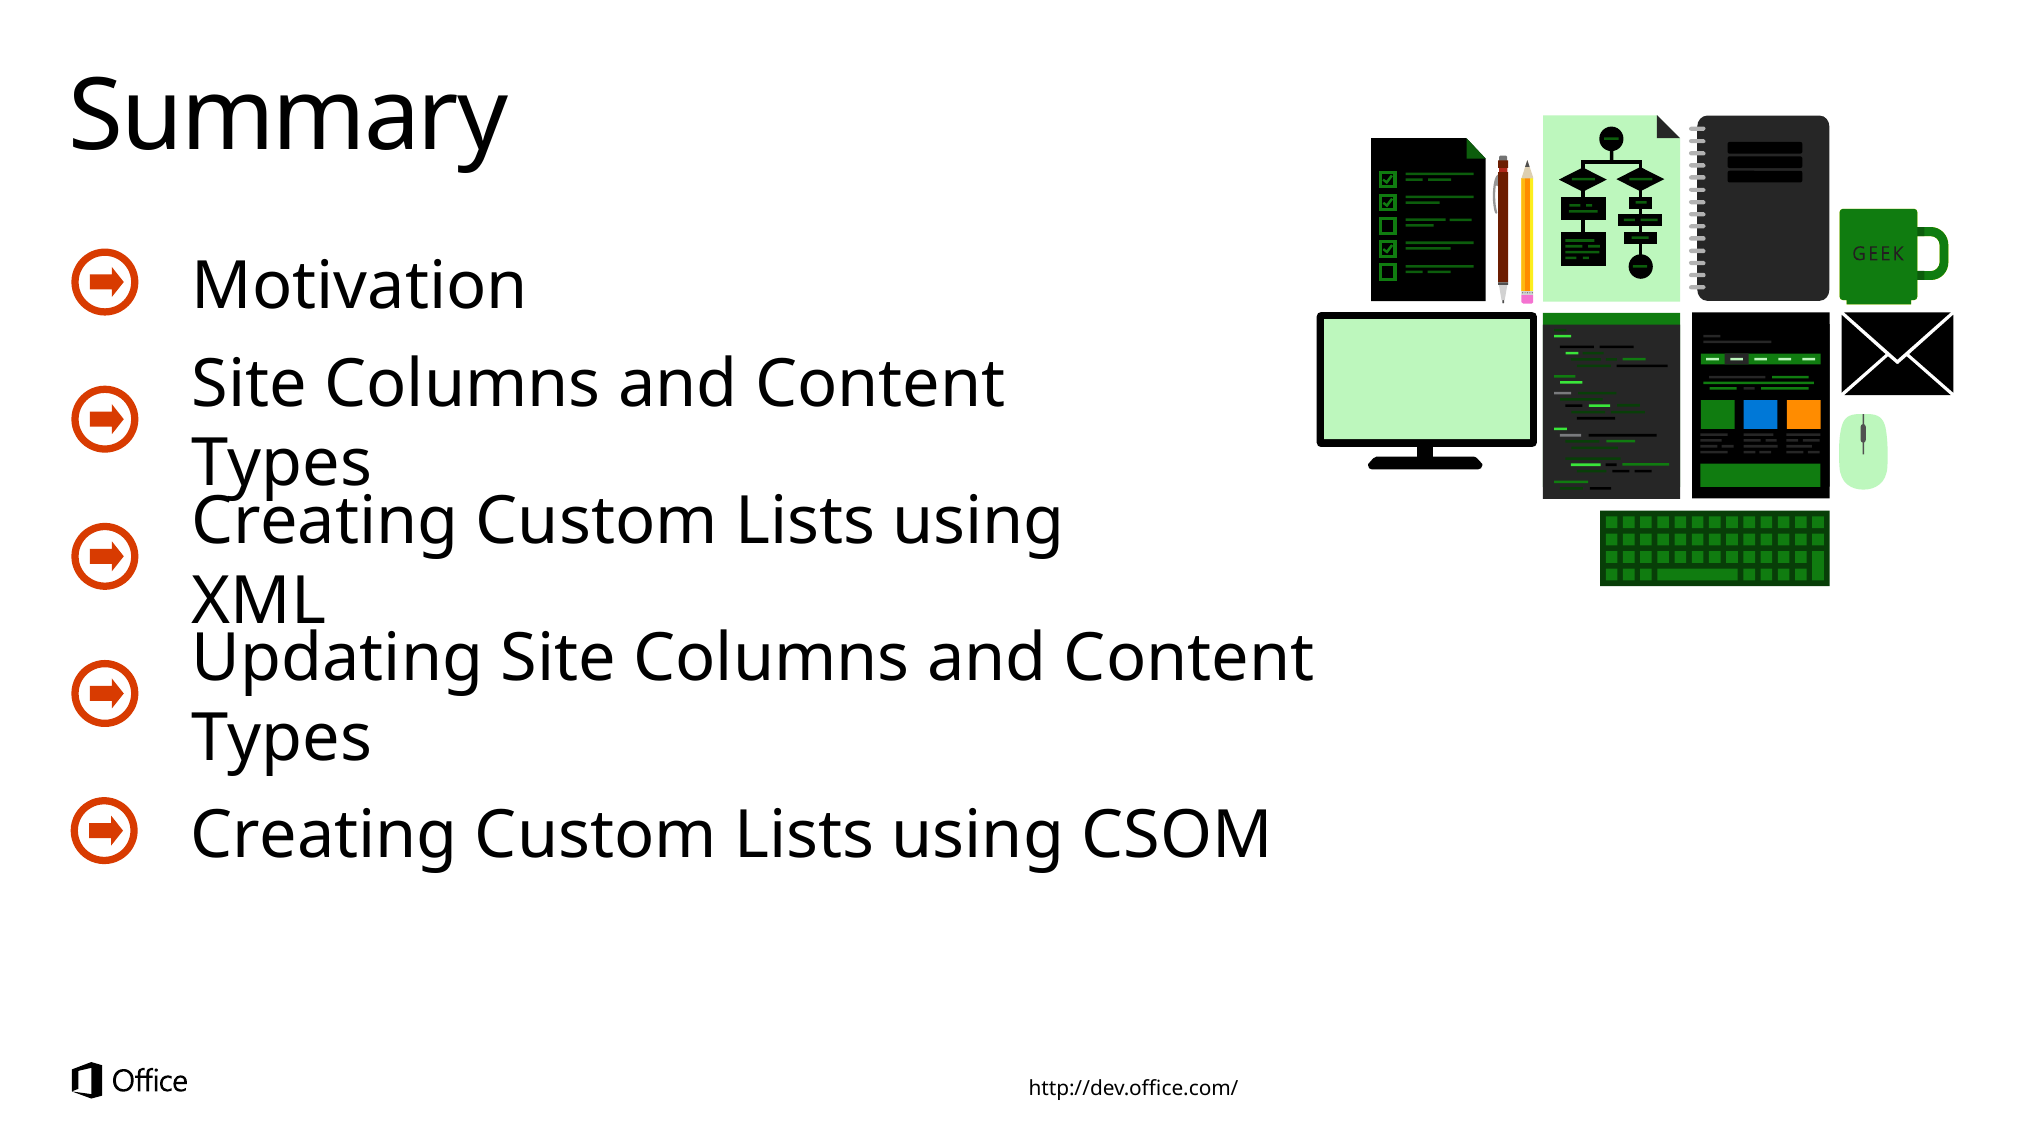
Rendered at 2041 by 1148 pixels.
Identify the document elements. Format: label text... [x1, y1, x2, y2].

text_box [74, 526, 135, 587]
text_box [74, 389, 135, 450]
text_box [74, 800, 135, 861]
text_box Creating Custom Lists using CSOM [190, 784, 1411, 877]
text_box Updating Site Columns and Content Types [191, 647, 1412, 740]
text_box Creating Custom Lists using XML [191, 510, 1182, 603]
text_box Site Columns and Content Types [191, 373, 1182, 466]
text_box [74, 251, 135, 313]
title Summary [45, 48, 1996, 199]
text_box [74, 663, 135, 724]
text_box Motivation [191, 235, 1182, 329]
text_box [1316, 114, 1954, 587]
